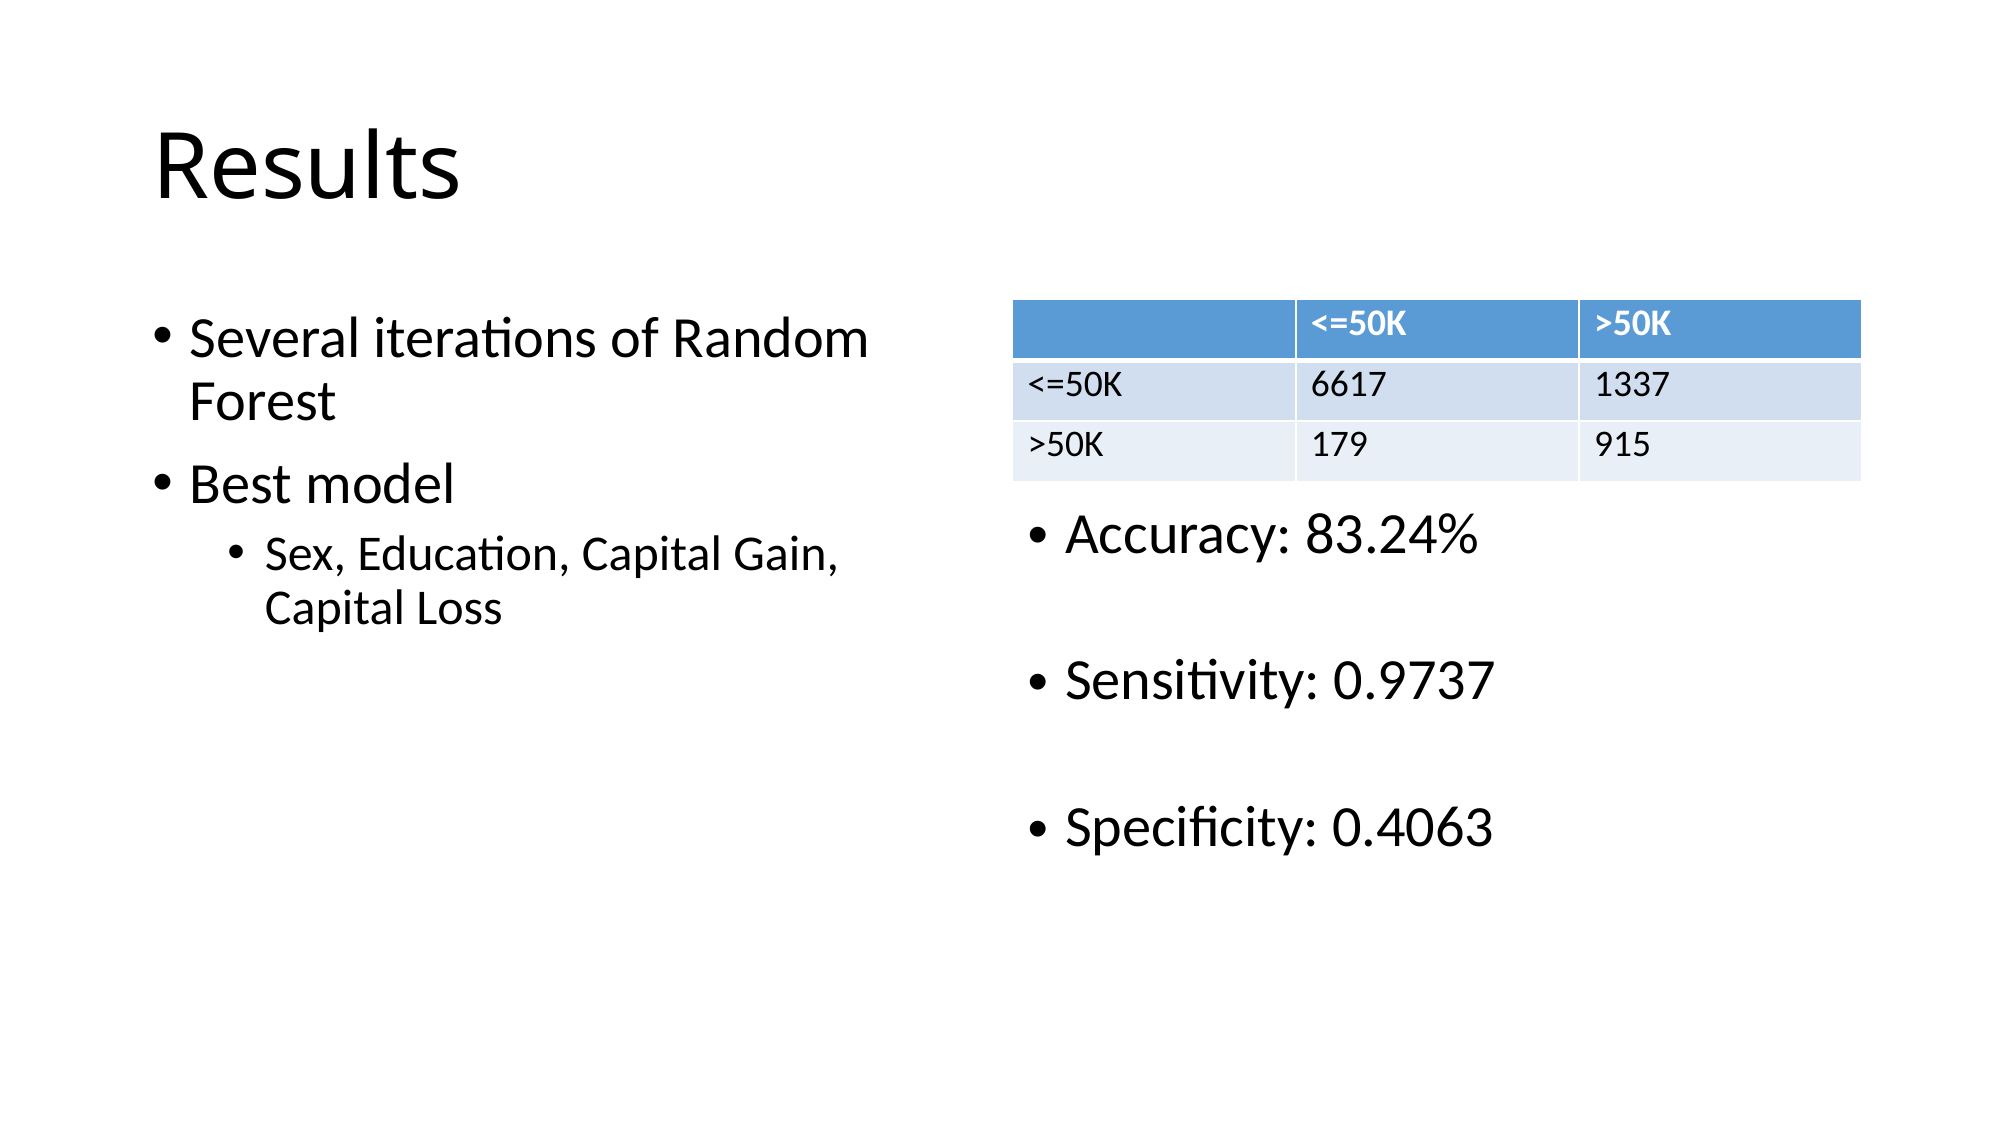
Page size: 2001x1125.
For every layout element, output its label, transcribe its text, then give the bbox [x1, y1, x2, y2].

table_cell <=50K [1013, 363, 1295, 420]
table_header <=50K [1297, 300, 1578, 358]
table_cell >50K [1013, 422, 1295, 481]
table_cell 915 [1580, 422, 1861, 481]
table_cell 6617 [1297, 363, 1578, 420]
text_box Accuracy: 83.24% Sensitivity: 0.9737 Specificity: 0.4063 [1012, 504, 1863, 890]
table_cell 179 [1297, 422, 1578, 481]
table_header >50K [1580, 300, 1861, 358]
title Results [137, 59, 1863, 278]
list Several iterations of Random Forest Best model Sex, Education, Capital Gain, Capital Loss [137, 299, 988, 1014]
table_cell 1337 [1580, 363, 1861, 420]
table_header [1013, 300, 1295, 358]
